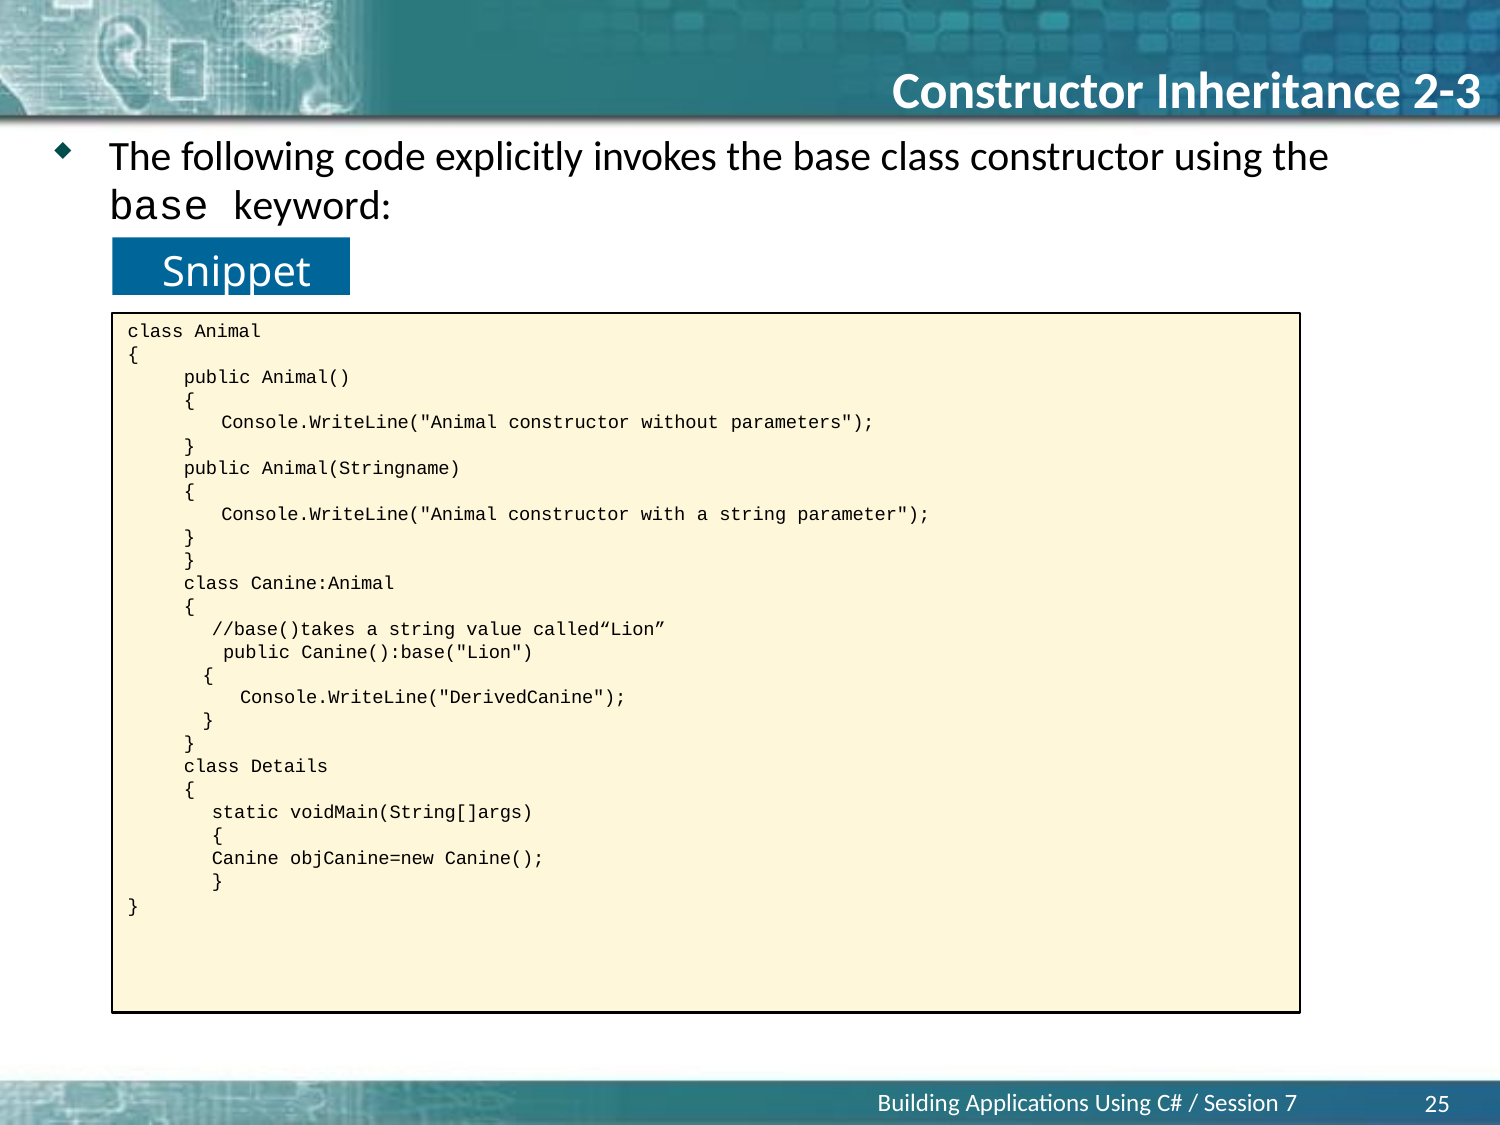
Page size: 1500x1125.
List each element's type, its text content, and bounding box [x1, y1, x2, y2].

title Constructor Inheritance 2-3 [890, 54, 1488, 245]
picture [0, 0, 1500, 1125]
slide_number Building Applications Using C# / Session 7 [875, 1090, 1301, 1125]
text_box The following code explicitly invokes the base class constructor using the base keyword: [50, 127, 1338, 228]
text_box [111, 311, 1302, 1014]
text_box Snippet [112, 237, 350, 295]
slide_number 25 [1418, 1091, 1457, 1125]
